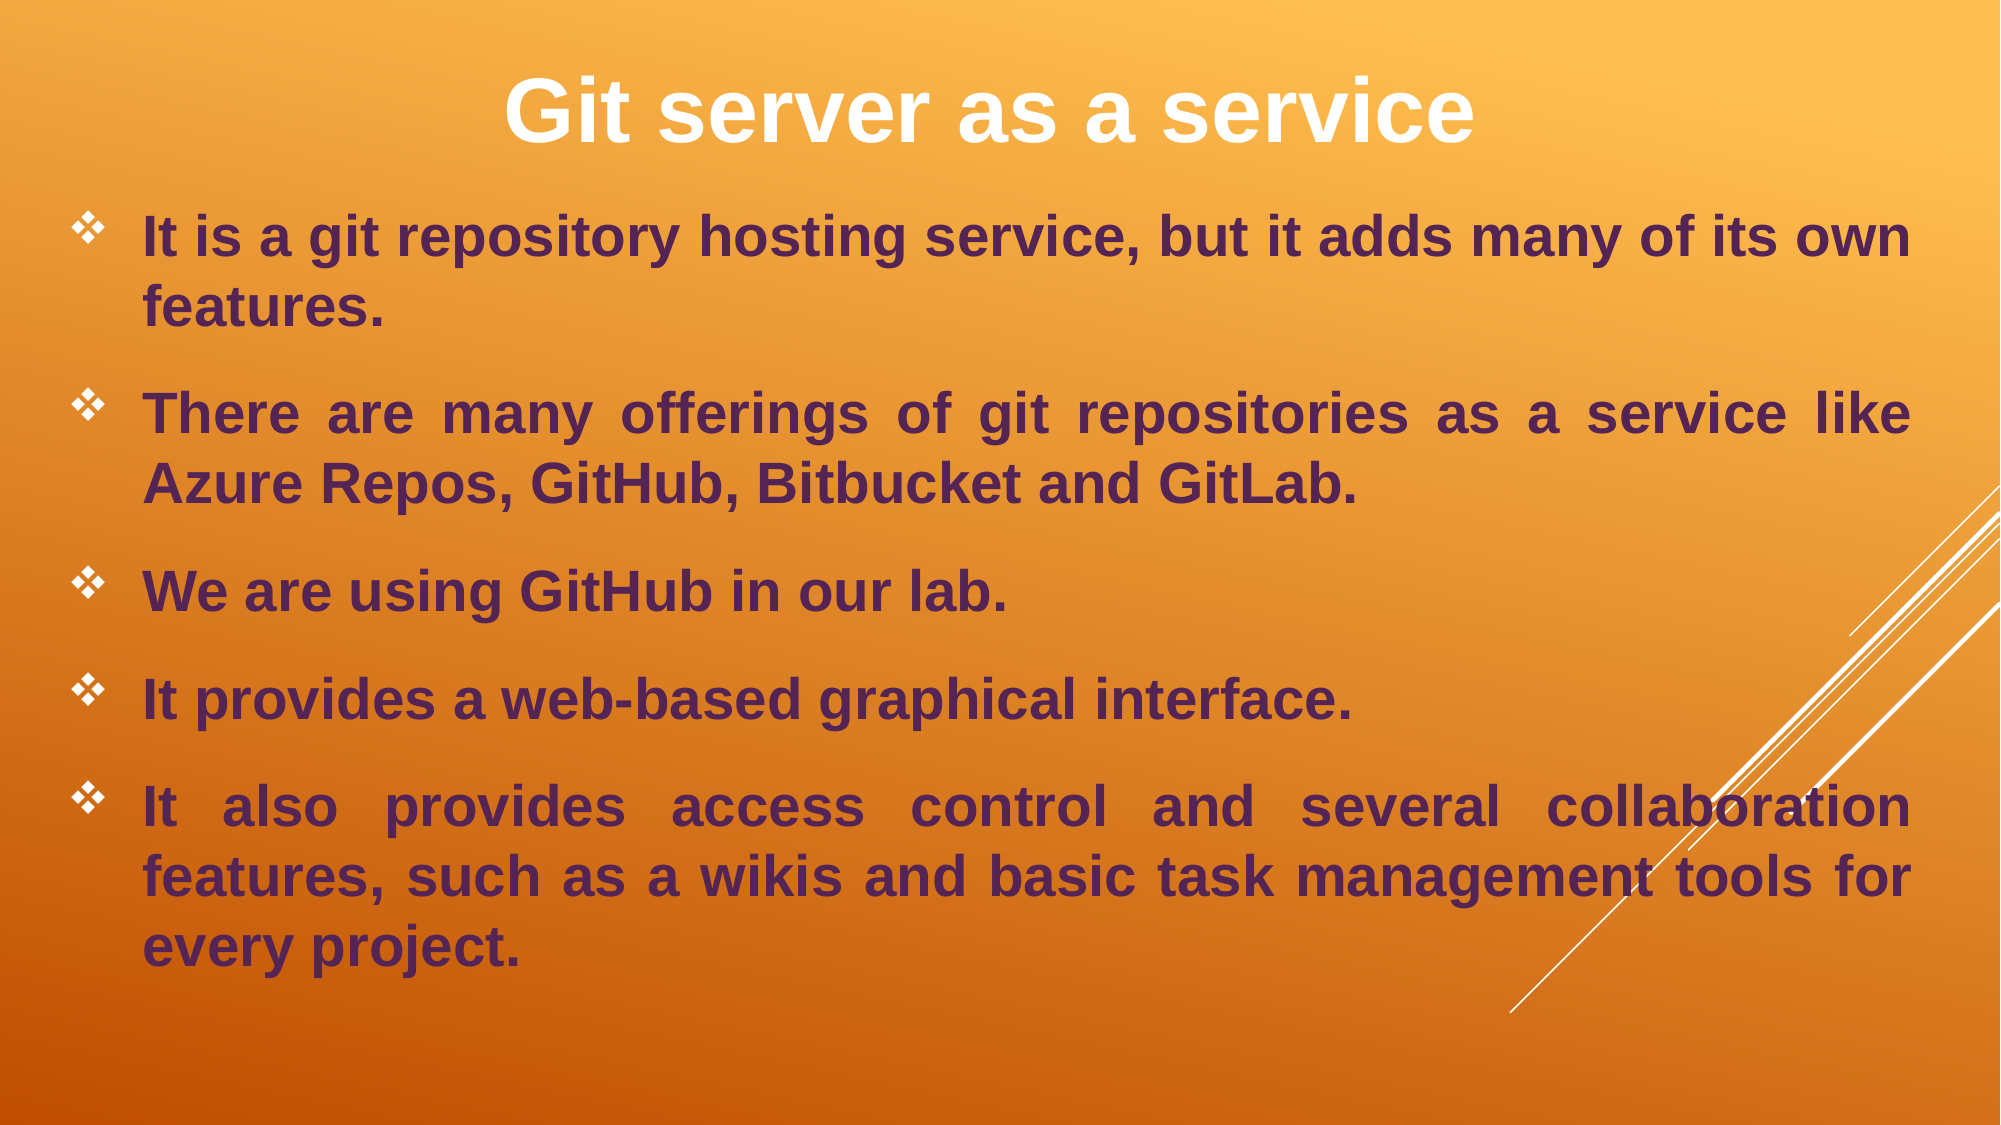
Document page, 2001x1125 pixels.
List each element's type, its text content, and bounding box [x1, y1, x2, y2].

list Git server as a service It is a git repository hosting service, but it adds many of its own features. There are many offerings of git repositories as a service like Azure Repos, GitHub, Bitbucket and GitLab. We are using GitHub in our lab. It provides a web-based graphical interface. It also provides access control and several collaboration features, such as a wikis and basic task management tools for every project. [52, 43, 1930, 1032]
text_box [973, 162, 1930, 1032]
